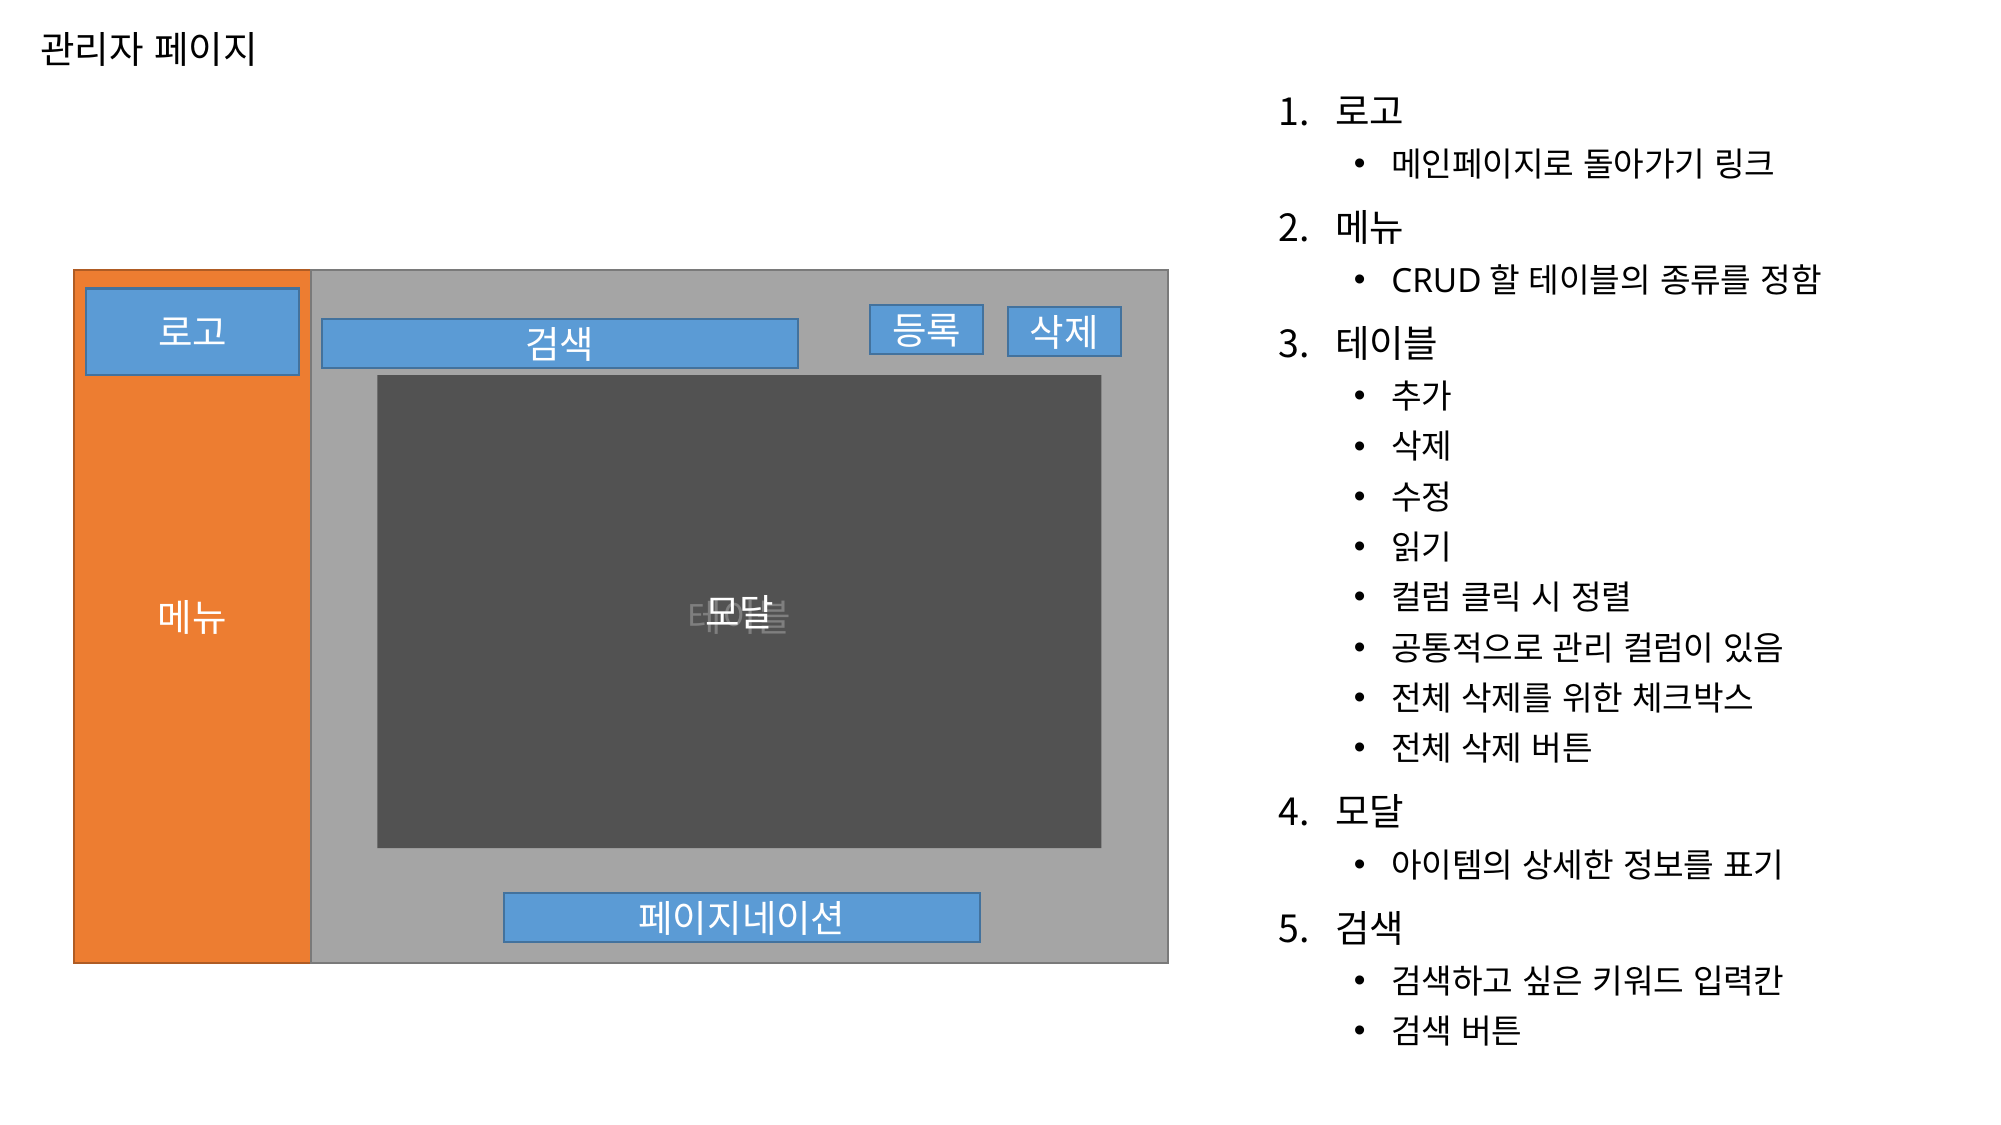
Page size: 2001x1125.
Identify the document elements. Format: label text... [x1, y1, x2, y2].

text_box 로고 [85, 287, 300, 376]
text_box 검색 [321, 318, 799, 369]
list 로고 메인페이지로 돌아가기 링크 메뉴 CRUD할 테이블의 종류를 정함 테이블 추가 삭제 수정 읽기 컬럼 클릭 시 정렬 공통적으로 관리 컬럼이 있음 전체 삭제를 위한 체크박스 전체 삭제 버튼 모달 아이템의 상세한 정보를 표기 검색 검색하고 싶은 키워드 입력칸 검색 버튼 [1263, 77, 1919, 1061]
text_box 등록 [869, 304, 984, 355]
text_box 메뉴 [73, 269, 310, 964]
text_box 삭제 [1007, 306, 1122, 357]
text_box 페이지네이션 [503, 892, 981, 943]
text_box 테이블 [310, 269, 1169, 964]
text_box 모달 [377, 375, 1102, 849]
title 관리자 페이지 [25, 15, 696, 88]
